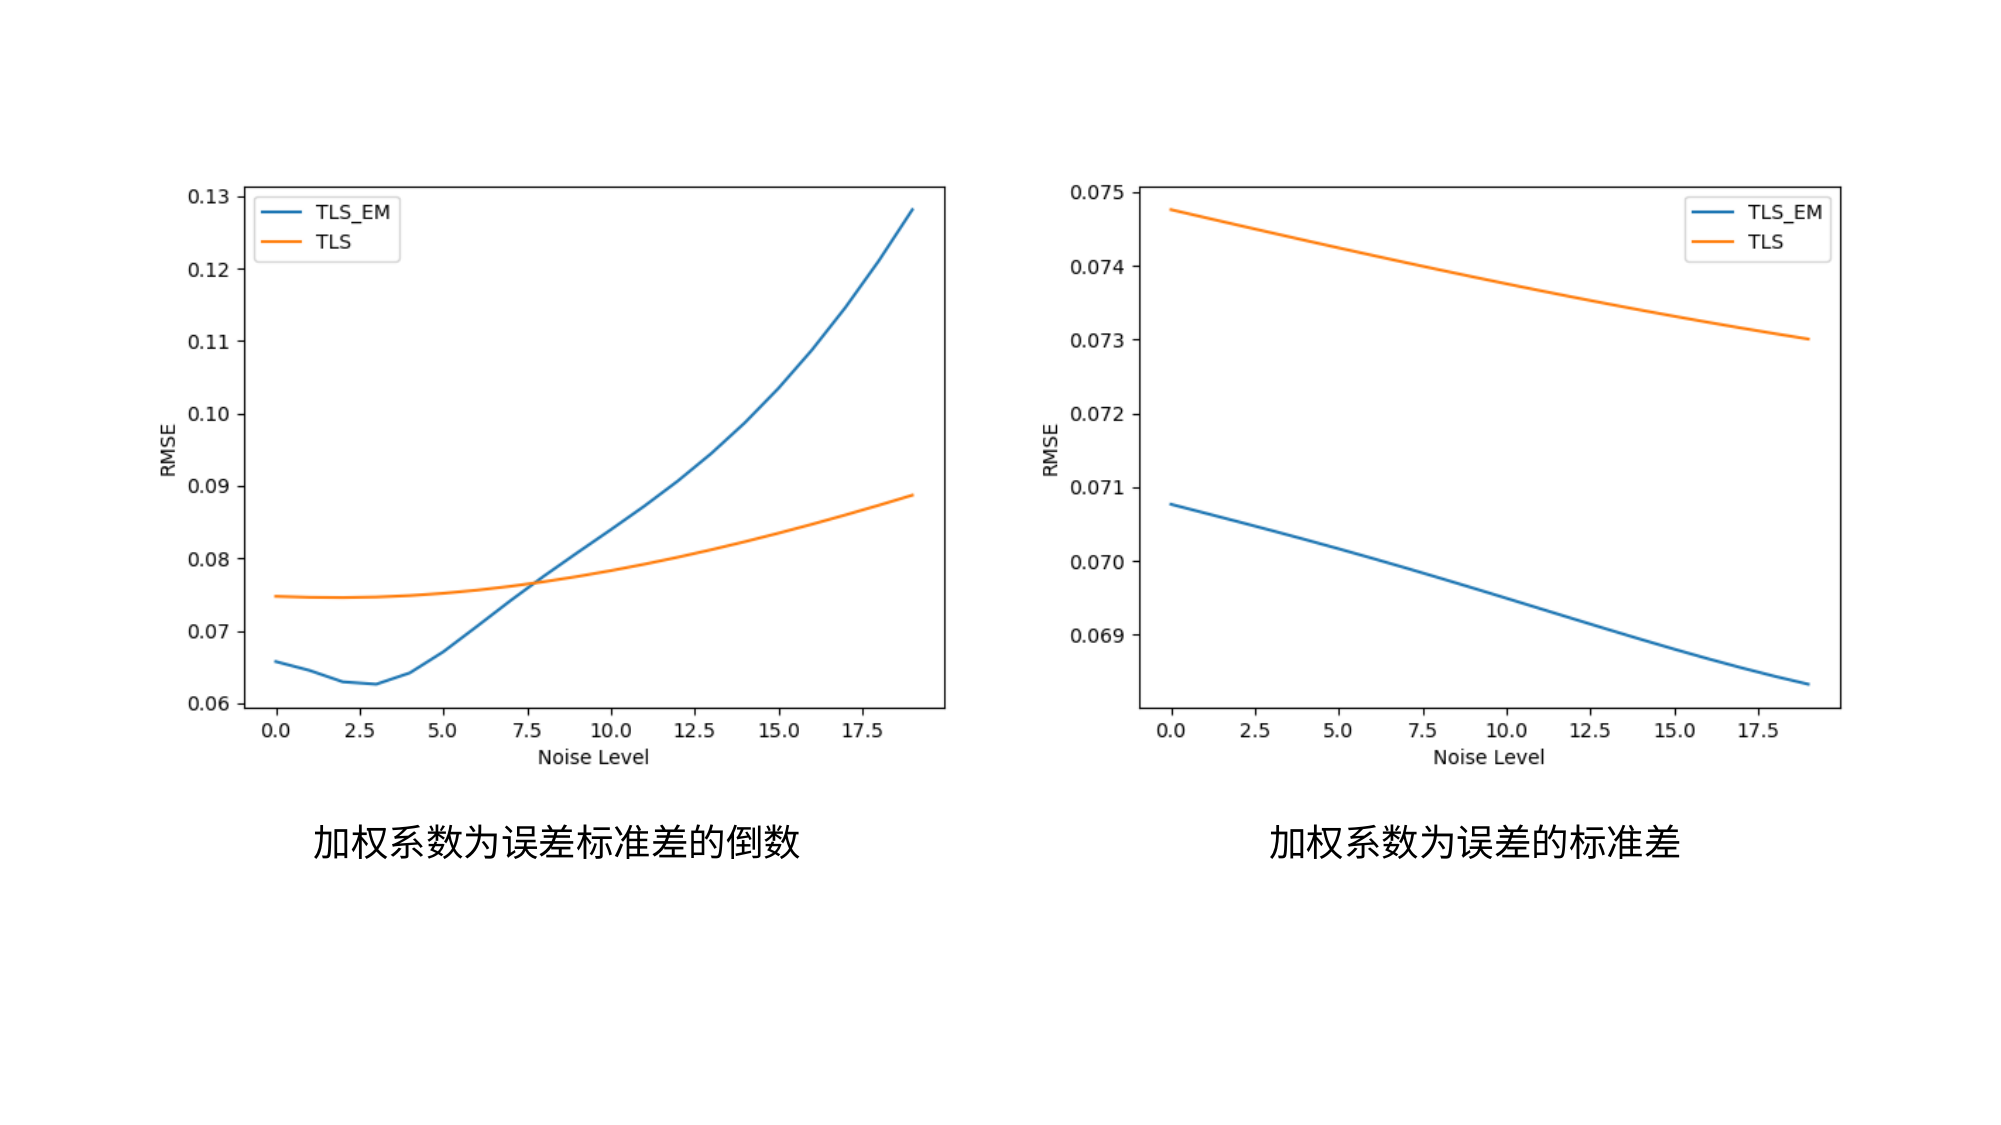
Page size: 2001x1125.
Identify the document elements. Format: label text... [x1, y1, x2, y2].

picture [157, 177, 958, 768]
text_box 加权系数为误差的标准差 [1254, 811, 1761, 871]
text_box 加权系数为误差标准差的倒数 [299, 811, 902, 871]
picture [1042, 177, 1855, 768]
